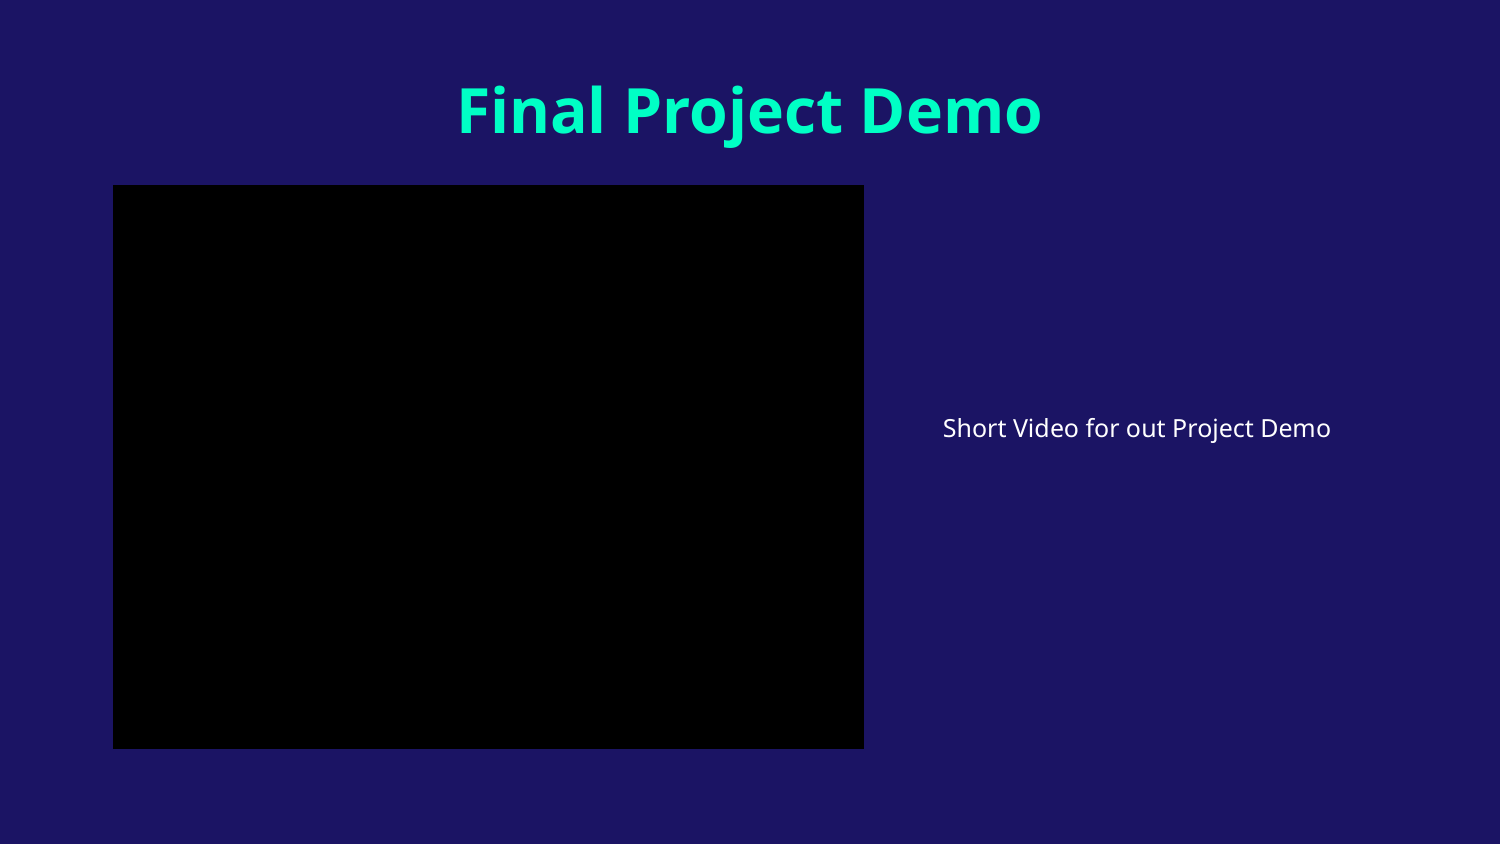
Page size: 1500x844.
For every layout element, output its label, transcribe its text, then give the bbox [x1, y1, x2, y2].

title Final Project Demo [209, 56, 1291, 166]
picture [113, 185, 864, 749]
subtitle Short Video for out Project Demo [927, 397, 1402, 844]
